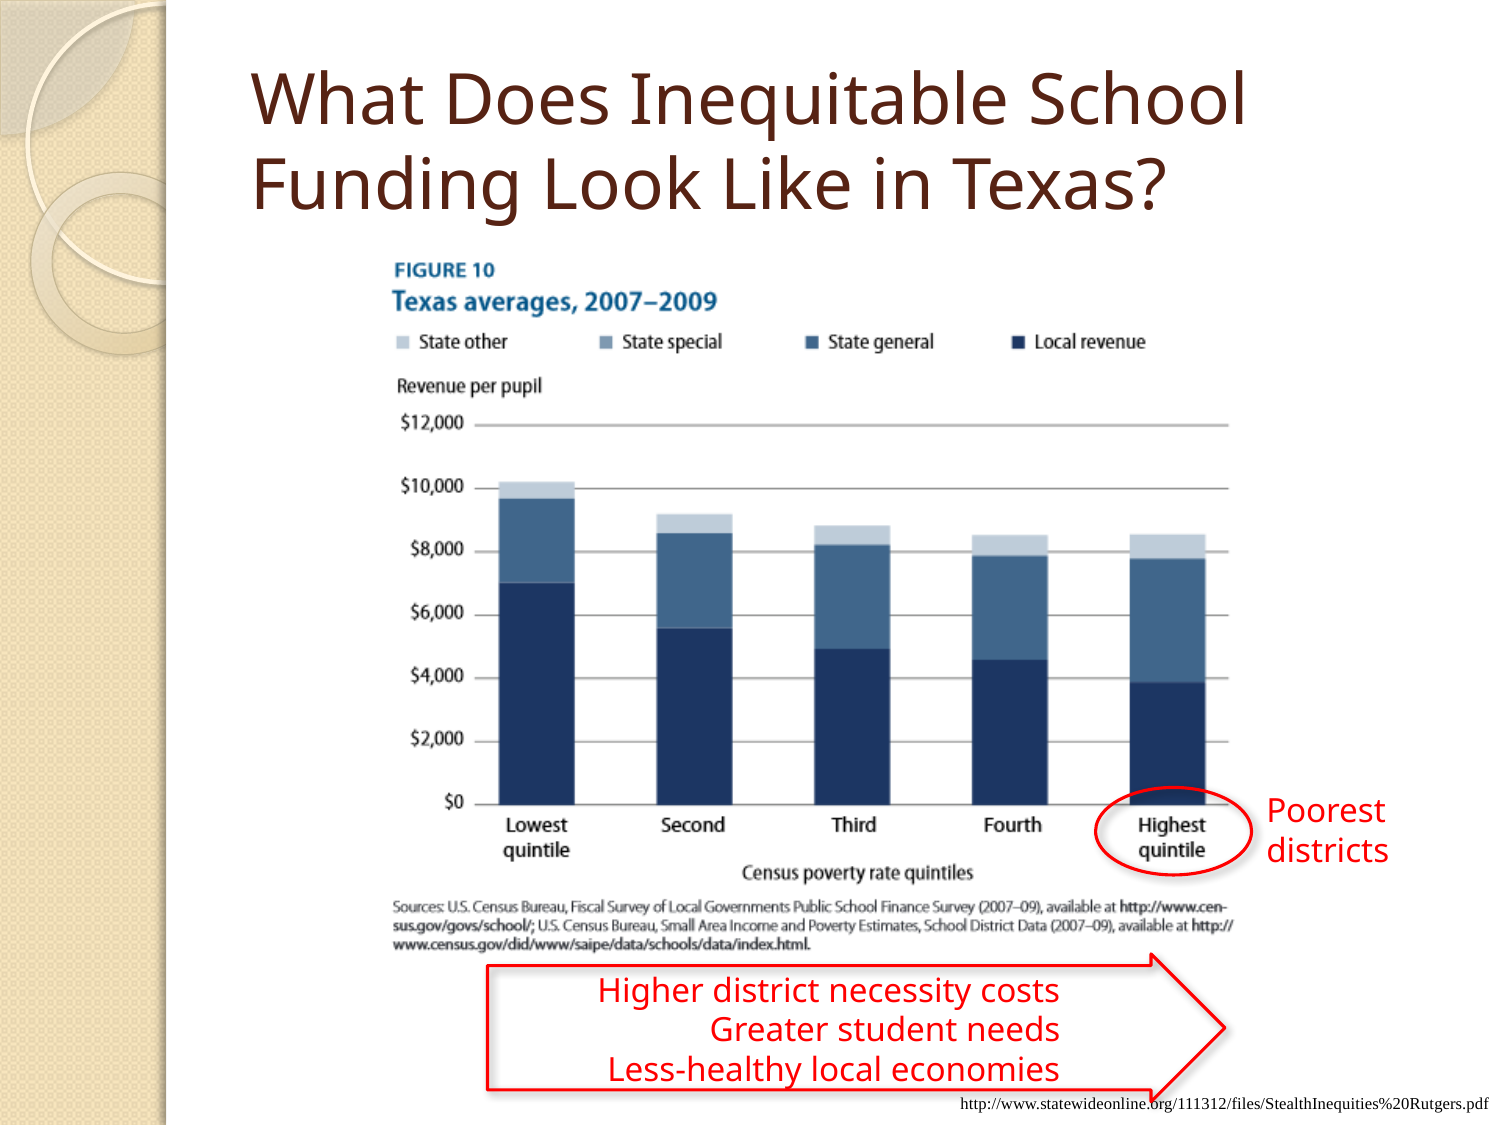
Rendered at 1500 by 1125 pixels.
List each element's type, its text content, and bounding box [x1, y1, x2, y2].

text_box Poorest districts [1259, 781, 1450, 877]
picture [374, 240, 1252, 962]
text_box [486, 973, 1226, 1103]
title What Does Inequitable School Funding Look Like in Texas? [235, 45, 1466, 233]
text_box http://www.statewideonline.org/111312/files/StealthInequities%20Rutgers.pdf [945, 1085, 1500, 1121]
